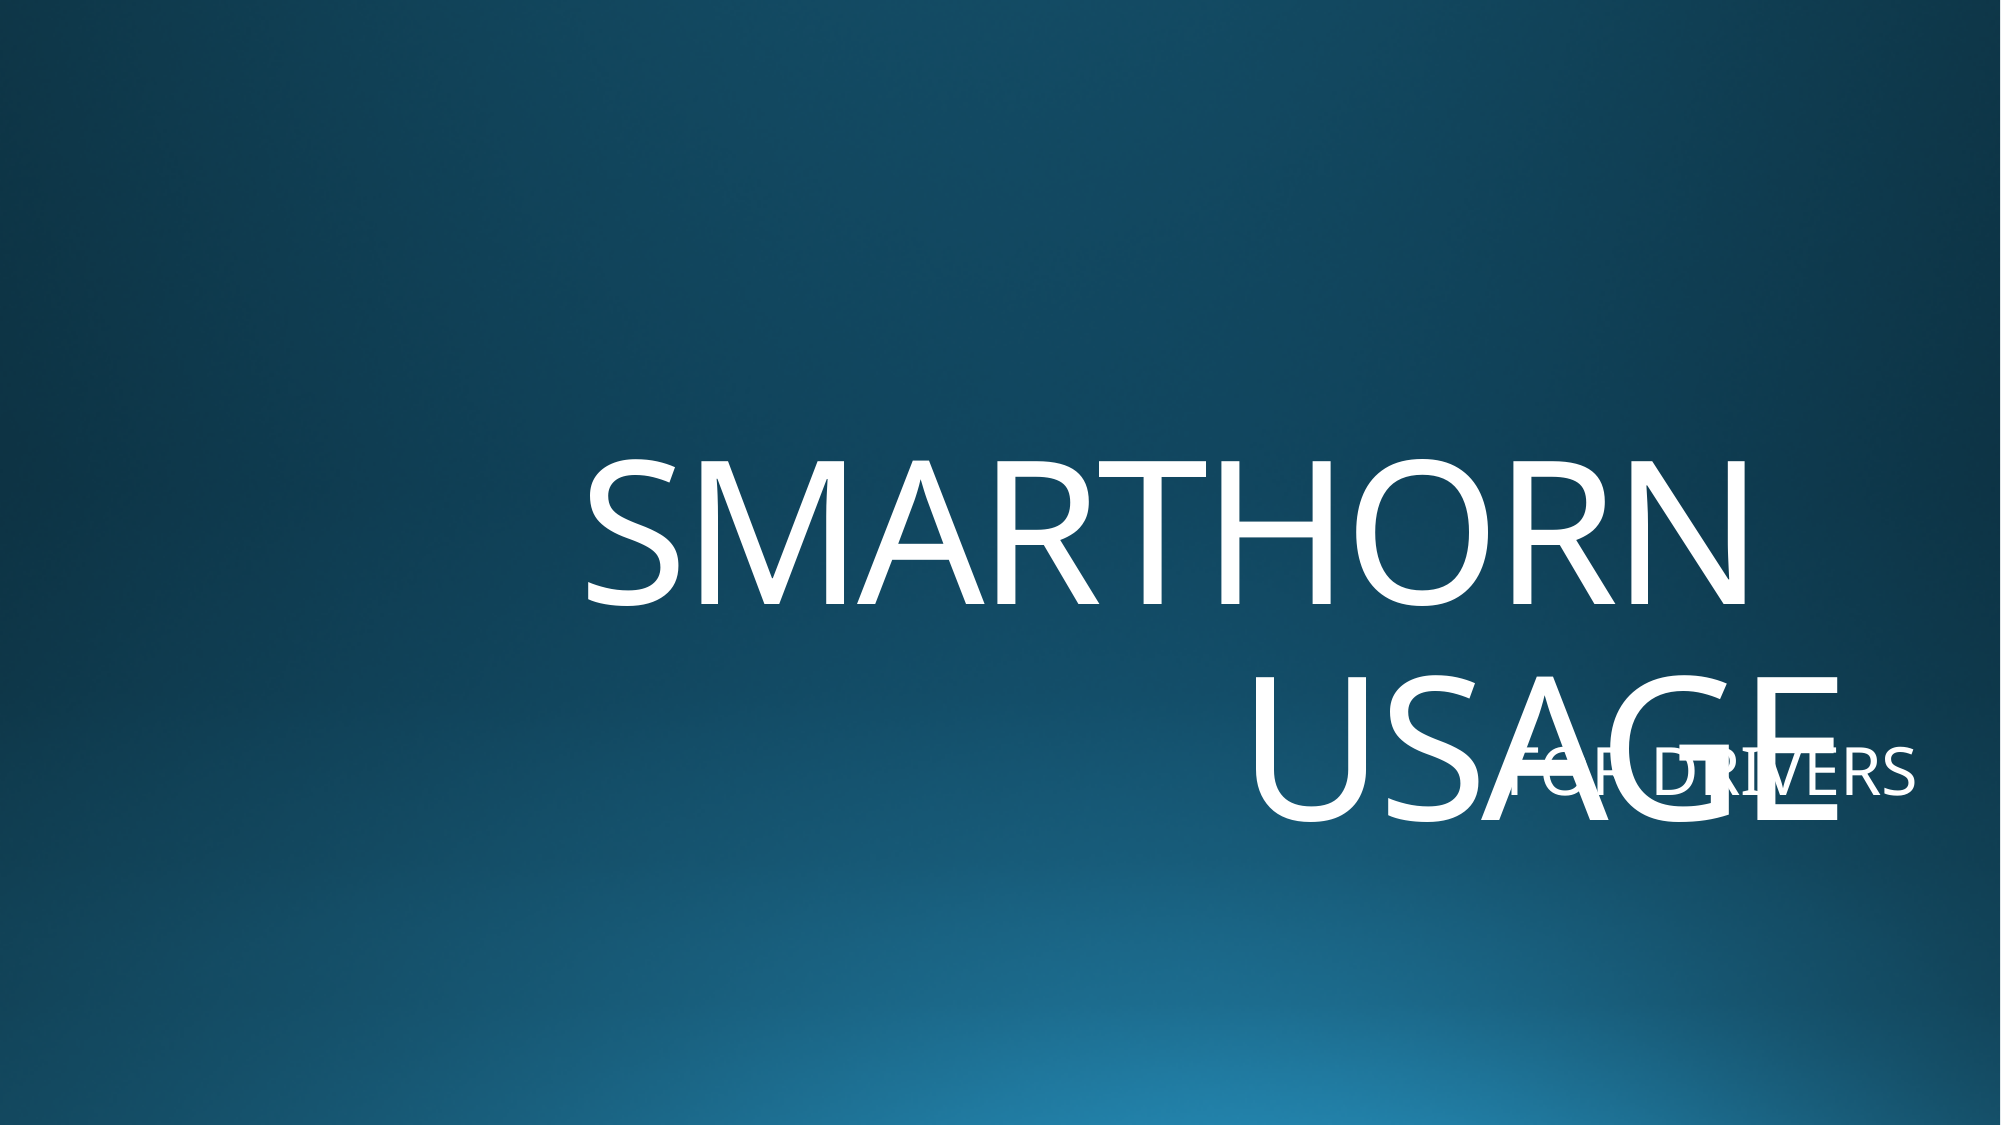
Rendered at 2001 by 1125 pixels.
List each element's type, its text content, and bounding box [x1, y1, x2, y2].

subtitle FOR DRIVERS [451, 693, 1952, 817]
title SMARTHORN USAGE [364, 423, 1865, 694]
picture [0, 0, 2001, 1125]
